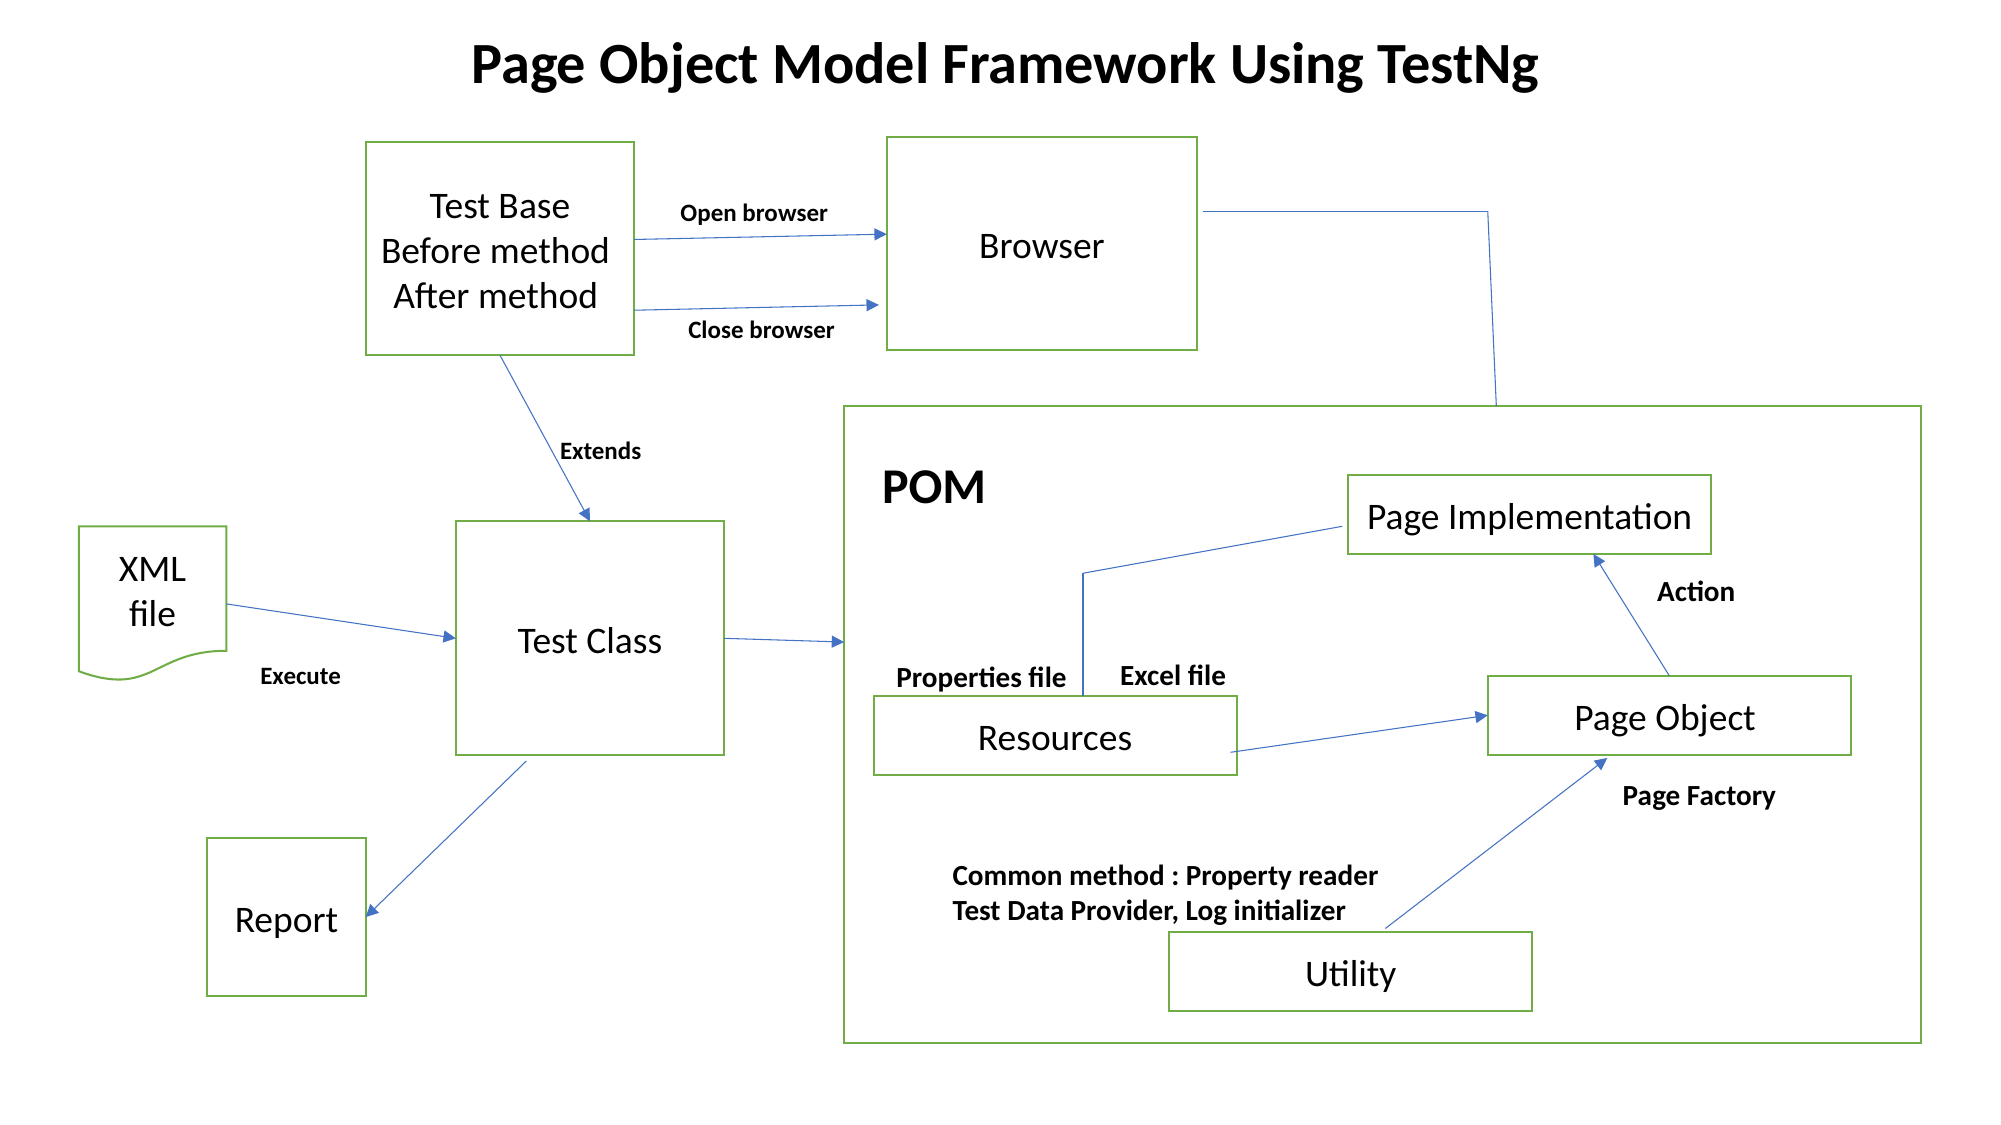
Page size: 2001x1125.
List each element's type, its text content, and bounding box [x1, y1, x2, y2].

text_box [634, 234, 887, 240]
text_box Execute [245, 652, 356, 698]
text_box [226, 603, 456, 639]
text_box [1230, 715, 1488, 753]
text_box Page Object Model Framework Using TestNg [456, 18, 1555, 103]
text_box Action [1670, 565, 1751, 615]
text_box Open browser [665, 188, 844, 234]
text_box [843, 405, 1922, 1044]
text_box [1593, 553, 1670, 676]
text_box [634, 304, 879, 311]
text_box Resources [873, 695, 1238, 776]
text_box Test Class [455, 520, 725, 756]
text_box Report [206, 837, 367, 997]
text_box XML file [77, 525, 228, 681]
text_box Page Factory [1608, 769, 1792, 819]
text_box Utility [1168, 931, 1533, 1012]
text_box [1082, 526, 1343, 574]
text_box Properties file [881, 650, 1082, 701]
text_box Page Object [1487, 675, 1852, 756]
text_box Test Base Before method After method [365, 141, 635, 356]
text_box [724, 638, 845, 642]
text_box Excel file [1105, 649, 1242, 699]
text_box Browser [886, 136, 1198, 351]
text_box Close browser [673, 311, 850, 351]
text_box POM [867, 446, 1002, 522]
text_box Extends [591, 427, 657, 472]
text_box Page Implementation [1347, 474, 1712, 555]
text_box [365, 760, 527, 917]
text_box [1487, 211, 1497, 407]
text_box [1385, 757, 1608, 929]
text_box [499, 355, 591, 522]
text_box Common method : Property reader Test Data Provider, Log initializer [937, 848, 1394, 934]
